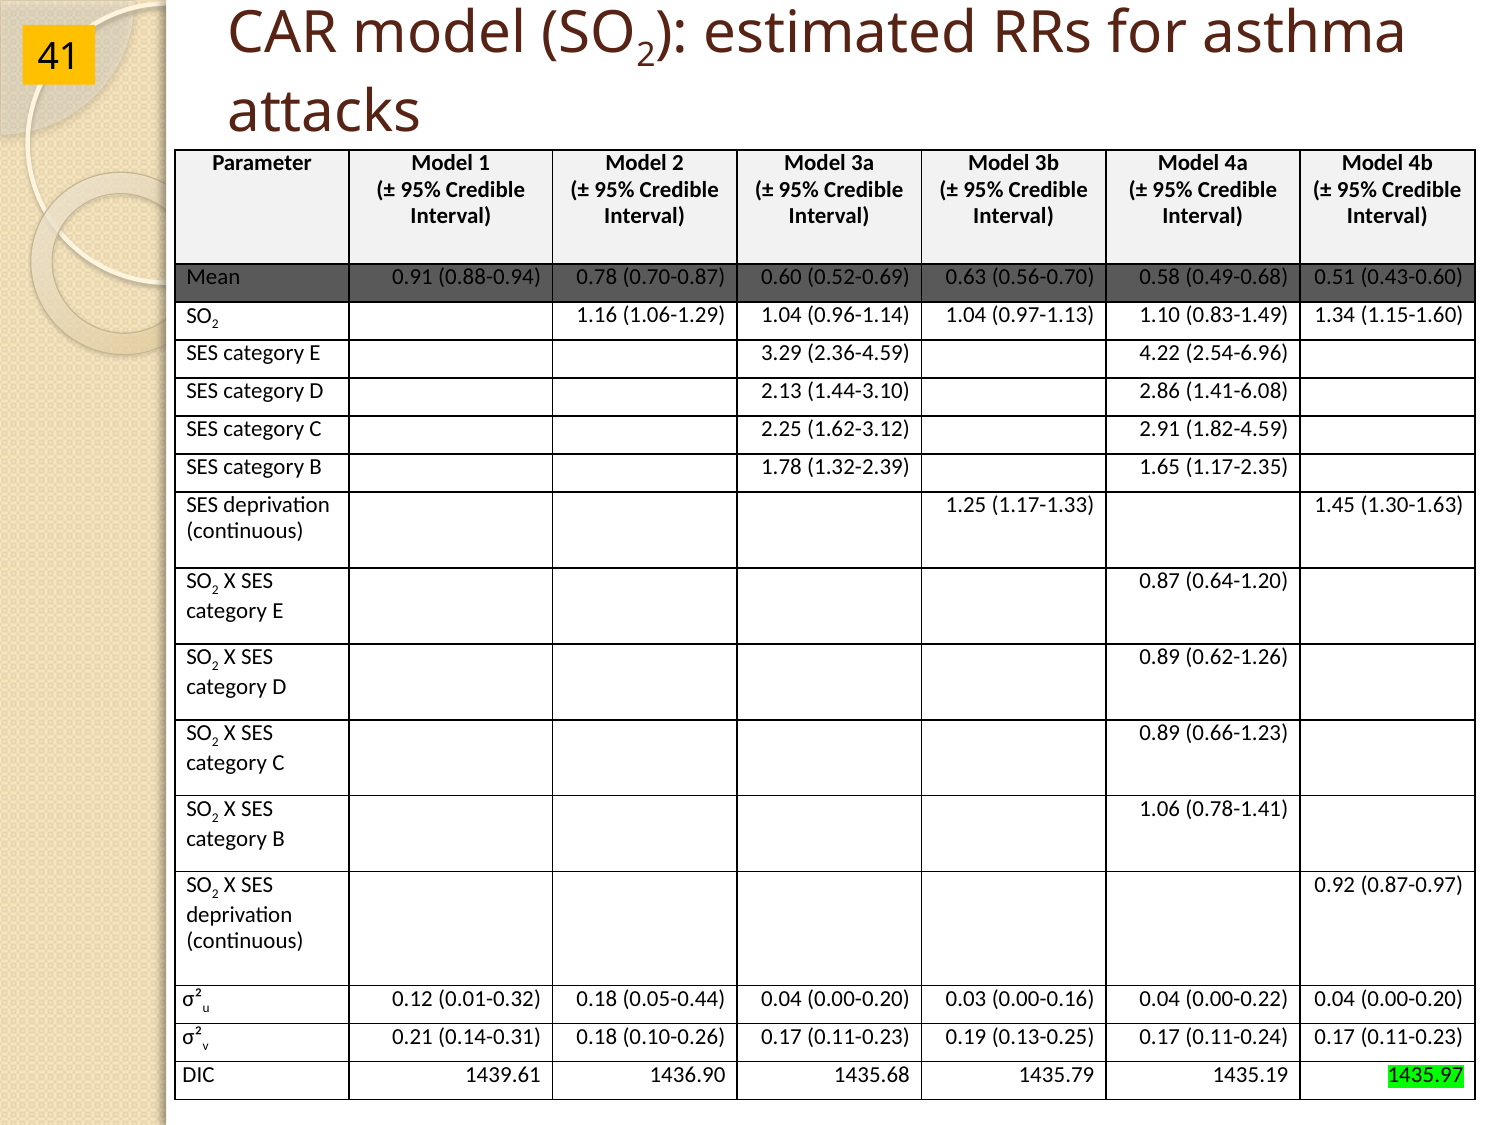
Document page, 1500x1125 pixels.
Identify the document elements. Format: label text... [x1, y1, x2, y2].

table_cell 0.87 (0.64-1.20) [1107, 569, 1299, 643]
table_cell 3.29 (2.36-4.59) [738, 341, 921, 377]
table_cell [553, 721, 736, 795]
table_cell [922, 379, 1105, 415]
table_cell SO2 X SES category E [176, 569, 348, 643]
table_cell 1435.19 [1107, 1062, 1299, 1099]
table_cell [738, 796, 921, 871]
table_cell 0.21 (0.14-0.31) [350, 1024, 552, 1061]
table_cell [922, 341, 1105, 377]
table_cell 0.18 (0.10-0.26) [553, 1024, 736, 1061]
table_cell 1.04 (0.97-1.13) [922, 303, 1105, 339]
table_cell [553, 645, 736, 719]
table_cell SES deprivation (continuous) [176, 493, 348, 567]
table_cell [922, 721, 1105, 795]
table_cell DIC [176, 1062, 348, 1099]
table_header Model 3a (± 95% Credible Interval) [738, 151, 921, 263]
table_cell SO2 X SES deprivation (continuous) [176, 872, 348, 985]
table_cell [1301, 455, 1474, 491]
table_cell 4.22 (2.54-6.96) [1107, 341, 1299, 377]
table_cell SO2 X SES category D [176, 645, 348, 719]
table_cell 2.13 (1.44-3.10) [738, 379, 921, 415]
table_cell 0.51 (0.43-0.60) [1301, 265, 1474, 301]
table_cell [553, 417, 736, 453]
table_cell σ²v [176, 1024, 348, 1061]
table_cell 0.89 (0.62-1.26) [1107, 645, 1299, 719]
title CAR model (SO2): estimated RRs for asthma attacks [212, 0, 1443, 149]
table_cell [738, 569, 921, 643]
table_cell [350, 455, 552, 491]
table_cell 2.91 (1.82-4.59) [1107, 417, 1299, 453]
table_cell SES category B [176, 455, 348, 491]
table_cell [350, 721, 552, 795]
table_cell Mean [176, 265, 348, 301]
table_cell [1301, 417, 1474, 453]
table_cell 1.65 (1.17-2.35) [1107, 455, 1299, 491]
table_cell 0.60 (0.52-0.69) [738, 265, 921, 301]
table_cell [553, 455, 736, 491]
table_cell 1.10 (0.83-1.49) [1107, 303, 1299, 339]
table_cell [350, 569, 552, 643]
table_cell [350, 303, 552, 339]
table_header Model 2 (± 95% Credible Interval) [553, 151, 736, 263]
table_cell [738, 721, 921, 795]
table_cell [1301, 569, 1474, 643]
table_cell σ²u [176, 986, 348, 1023]
table_cell [553, 569, 736, 643]
table_header Parameter [176, 151, 348, 263]
table_cell 0.12 (0.01-0.32) [350, 986, 552, 1023]
table_cell 1436.90 [553, 1062, 736, 1099]
table_cell 0.78 (0.70-0.87) [553, 265, 736, 301]
table_cell [1301, 645, 1474, 719]
table_cell [1301, 796, 1474, 871]
table_cell [350, 796, 552, 871]
table_cell 1.16 (1.06-1.29) [553, 303, 736, 339]
table_cell [922, 645, 1105, 719]
table_cell SO2 X SES category B [176, 796, 348, 871]
table_cell 0.17 (0.11-0.23) [1301, 1024, 1474, 1061]
table_cell 1.78 (1.32-2.39) [738, 455, 921, 491]
table_cell [922, 796, 1105, 871]
table_cell 1435.79 [922, 1062, 1105, 1099]
table_cell 0.58 (0.49-0.68) [1107, 265, 1299, 301]
table_cell [553, 493, 736, 567]
table_cell [1301, 379, 1474, 415]
table_cell [350, 645, 552, 719]
table_cell 1.34 (1.15-1.60) [1301, 303, 1474, 339]
table_cell SES category D [176, 379, 348, 415]
table_cell [922, 569, 1105, 643]
table_cell 0.91 (0.88-0.94) [350, 265, 552, 301]
table_cell 0.89 (0.66-1.23) [1107, 721, 1299, 795]
table_cell [738, 645, 921, 719]
table_cell SO2 X SES category C [176, 721, 348, 795]
table_cell 1439.61 [350, 1062, 552, 1099]
table_cell SES category C [176, 417, 348, 453]
table_cell 0.03 (0.00-0.16) [922, 986, 1105, 1023]
table_cell [1107, 493, 1299, 567]
table_cell 0.18 (0.05-0.44) [553, 986, 736, 1023]
table_cell 1.25 (1.17-1.33) [922, 493, 1105, 567]
table_cell [350, 417, 552, 453]
table_cell [922, 872, 1105, 985]
table_cell 0.92 (0.87-0.97) [1301, 872, 1474, 985]
table_header Model 1 (± 95% Credible Interval) [350, 151, 552, 263]
table_cell SO2 [176, 303, 348, 339]
table_cell [553, 872, 736, 985]
table_cell [922, 417, 1105, 453]
table_cell 0.19 (0.13-0.25) [922, 1024, 1105, 1061]
table_cell [350, 493, 552, 567]
table_cell [350, 379, 552, 415]
table_header Model 3b (± 95% Credible Interval) [922, 151, 1105, 263]
table_cell [738, 493, 921, 567]
table_cell [1107, 872, 1299, 985]
table_cell [350, 872, 552, 985]
table_cell [553, 341, 736, 377]
table_cell SES category E [176, 341, 348, 377]
table_cell [1301, 341, 1474, 377]
table_cell 1435.68 [738, 1062, 921, 1099]
table_cell 2.86 (1.41-6.08) [1107, 379, 1299, 415]
table_cell [1301, 721, 1474, 795]
table_cell 0.04 (0.00-0.20) [1301, 986, 1474, 1023]
text_box 41 [22, 24, 96, 85]
table_cell 1.45 (1.30-1.63) [1301, 493, 1474, 567]
table_cell [350, 341, 552, 377]
table_header Model 4b (± 95% Credible Interval) [1301, 151, 1474, 263]
table_cell 0.04 (0.00-0.20) [738, 986, 921, 1023]
table_cell 2.25 (1.62-3.12) [738, 417, 921, 453]
table_cell 0.17 (0.11-0.24) [1107, 1024, 1299, 1061]
table_cell 0.17 (0.11-0.23) [738, 1024, 921, 1061]
table_cell [738, 872, 921, 985]
table_cell 1.04 (0.96-1.14) [738, 303, 921, 339]
table_cell [922, 455, 1105, 491]
table_cell 1435.97 [1301, 1062, 1474, 1099]
table_cell 0.63 (0.56-0.70) [922, 265, 1105, 301]
table_header Model 4a (± 95% Credible Interval) [1107, 151, 1299, 263]
table_cell [553, 796, 736, 871]
table_cell 0.04 (0.00-0.22) [1107, 986, 1299, 1023]
table_cell 1.06 (0.78-1.41) [1107, 796, 1299, 871]
table_cell [553, 379, 736, 415]
